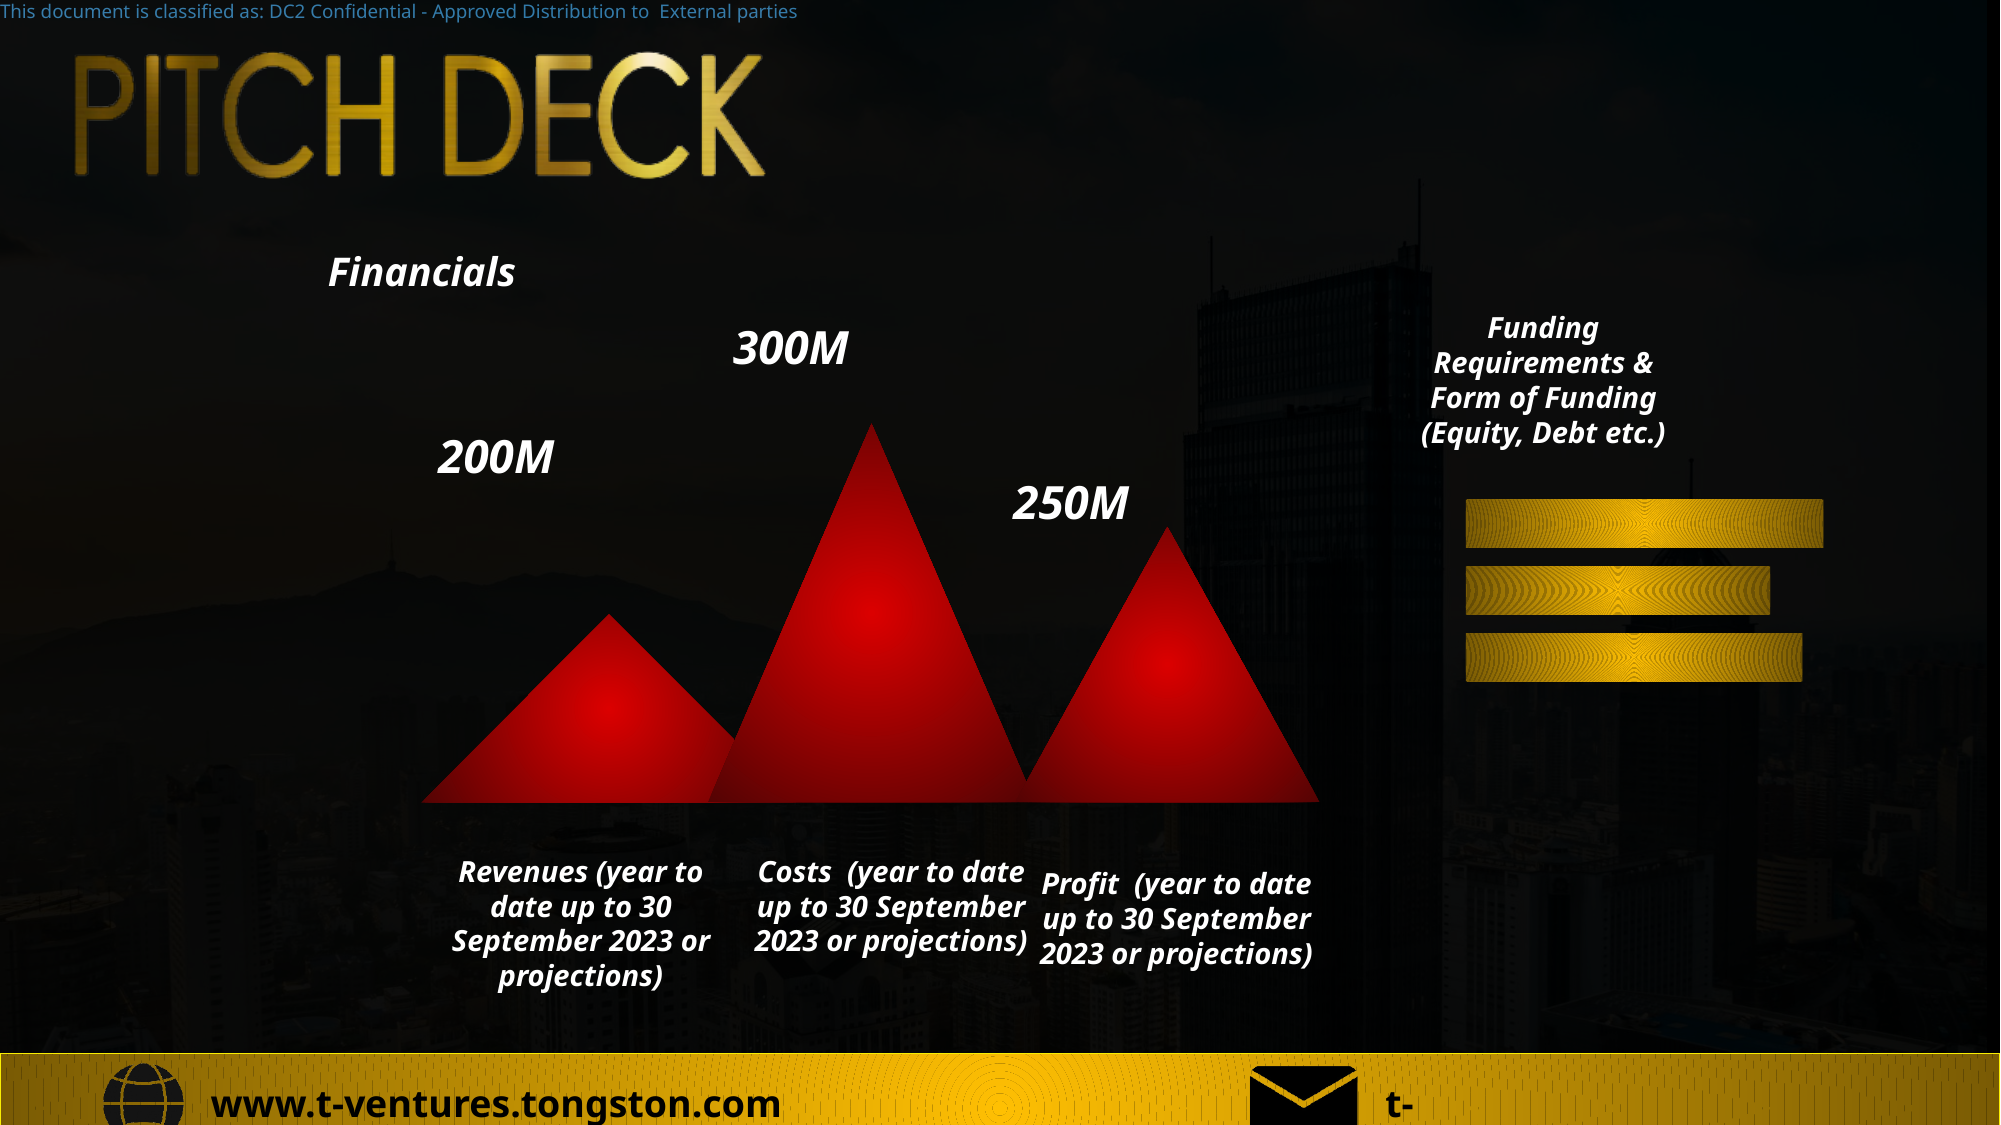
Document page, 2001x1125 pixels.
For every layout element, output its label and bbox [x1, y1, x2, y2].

picture [0, 0, 1987, 1125]
text_box [1992, 1053, 2000, 1125]
